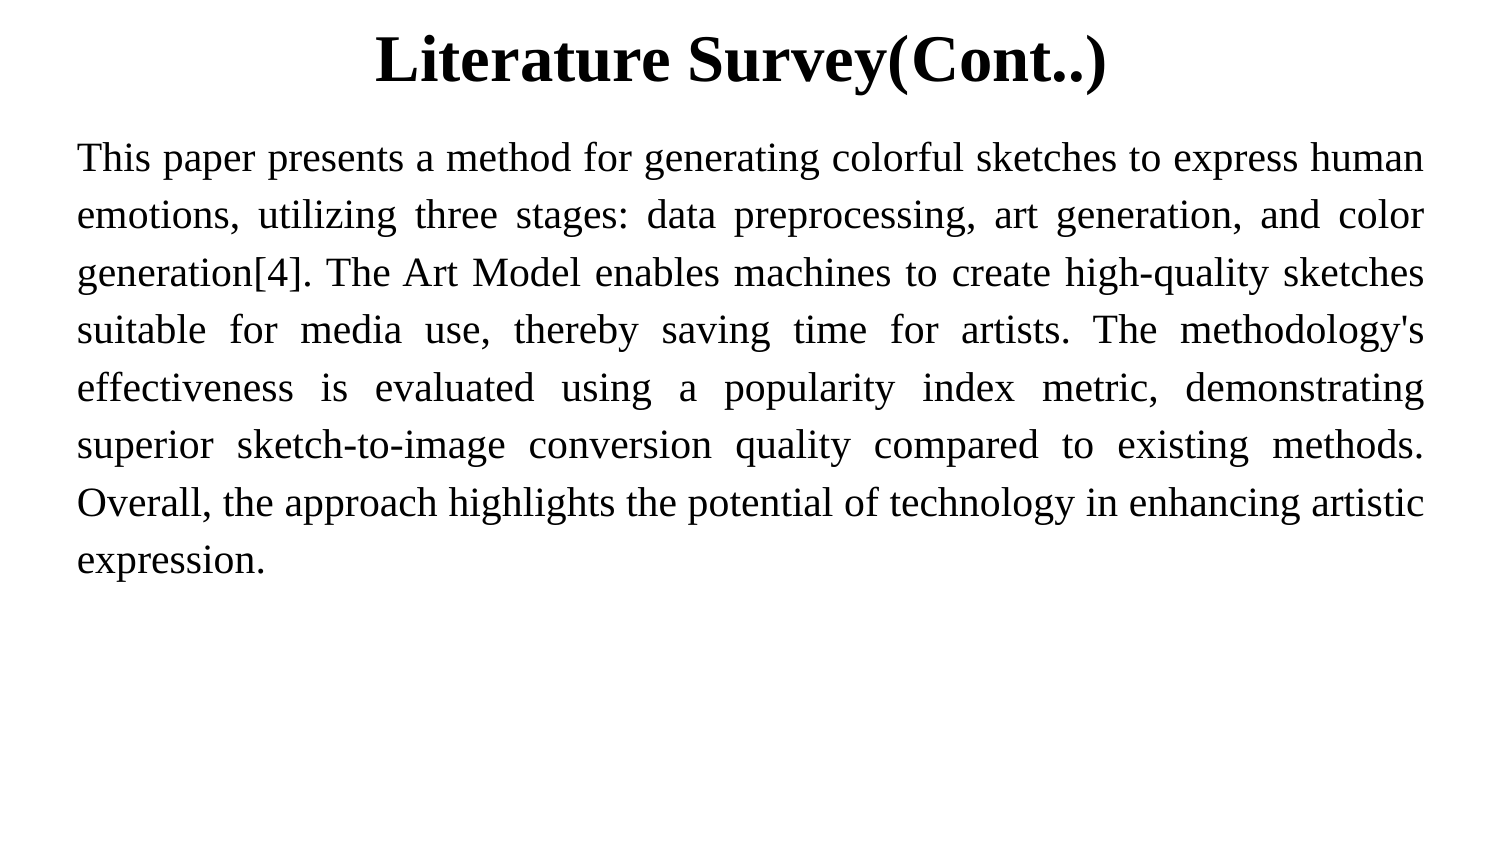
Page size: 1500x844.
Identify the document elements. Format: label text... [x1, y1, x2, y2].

title Literature Survey(Cont..) [42, 0, 1441, 94]
list This paper presents a method for generating colorful sketches to express human emotions, utilizing three stages: data preprocessing, art generation, and color generation[4]. The Art Model enables machines to create high-quality sketches suitable for media use, thereby saving time for artists. The methodology's effectiveness is evaluated using a popularity index metric, demonstrating superior sketch-to-image conversion quality compared to existing methods. Overall, the approach highlights the potential of technology in enhancing artistic expression. [42, 106, 1441, 668]
